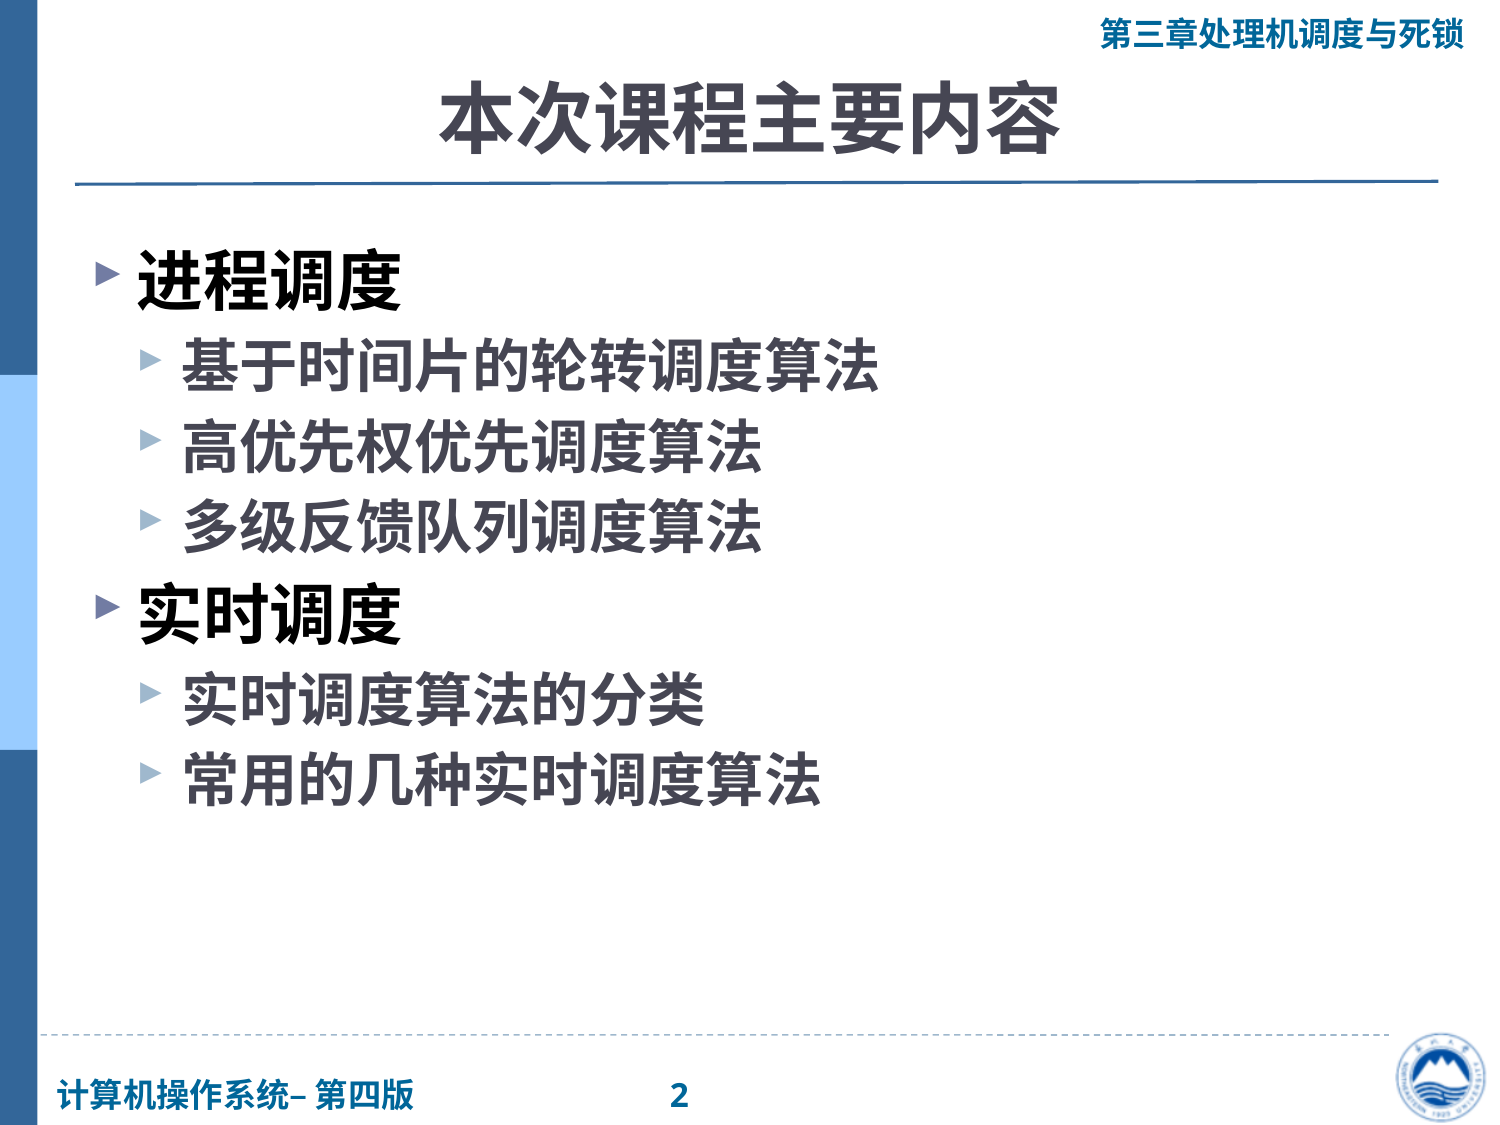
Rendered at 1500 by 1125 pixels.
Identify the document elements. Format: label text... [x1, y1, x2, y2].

list 进程调度 基于时间片的轮转调度算法 高优先权优先调度算法 多级反馈队列调度算法 实时调度 实时调度算法的分类 常用的几种实时调度算法 [76, 231, 1427, 1042]
title 本次课程主要内容 [75, 61, 1425, 171]
picture [1389, 1029, 1488, 1123]
